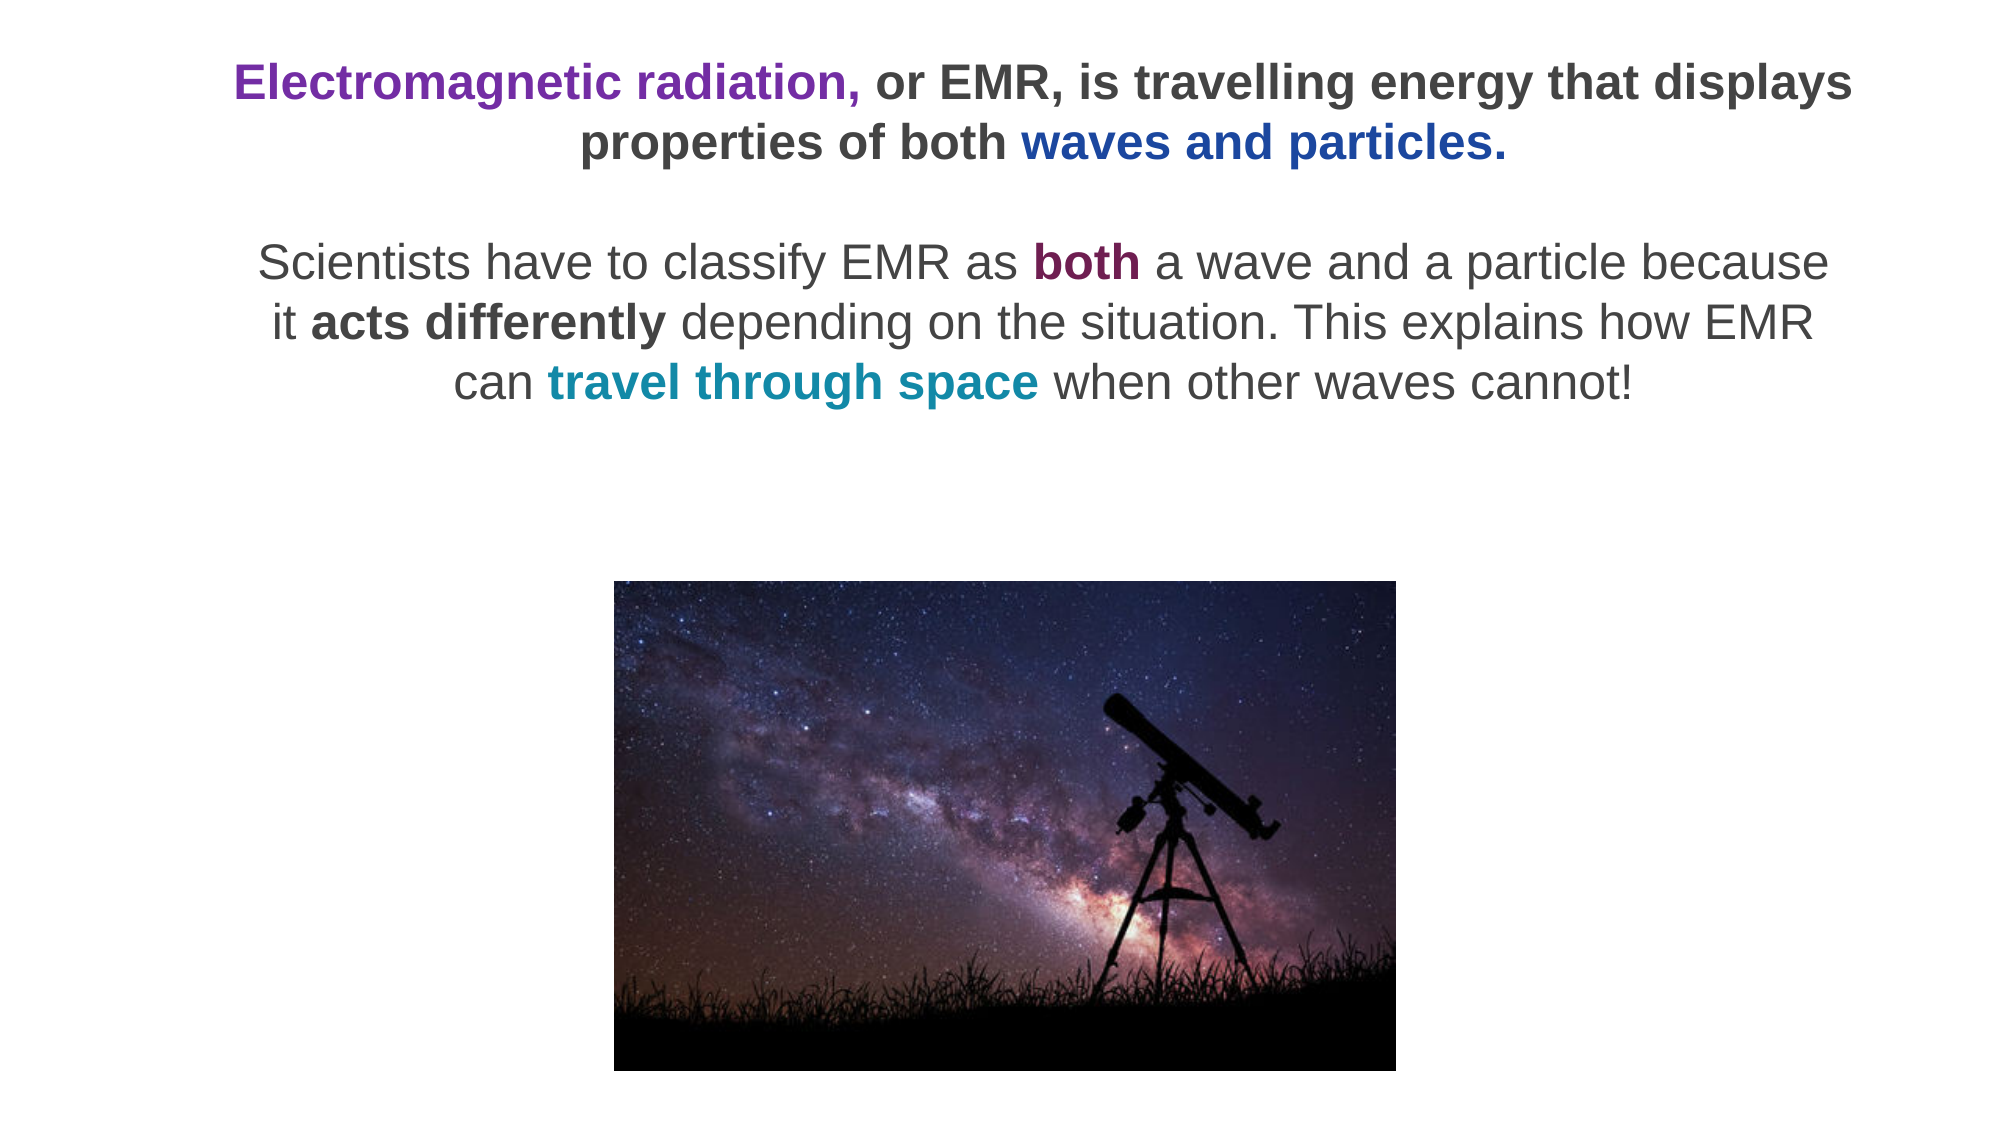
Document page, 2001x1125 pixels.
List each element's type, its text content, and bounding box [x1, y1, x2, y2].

text_box Electromagnetic radiation, or EMR, is travelling energy that displays properties of both waves and particles. Scientists have to classify EMR as both a wave and a particle because it acts differently depending on the situation. This explains how EMR can travel through space when other waves cannot! [177, 41, 1911, 417]
picture [614, 581, 1396, 1072]
